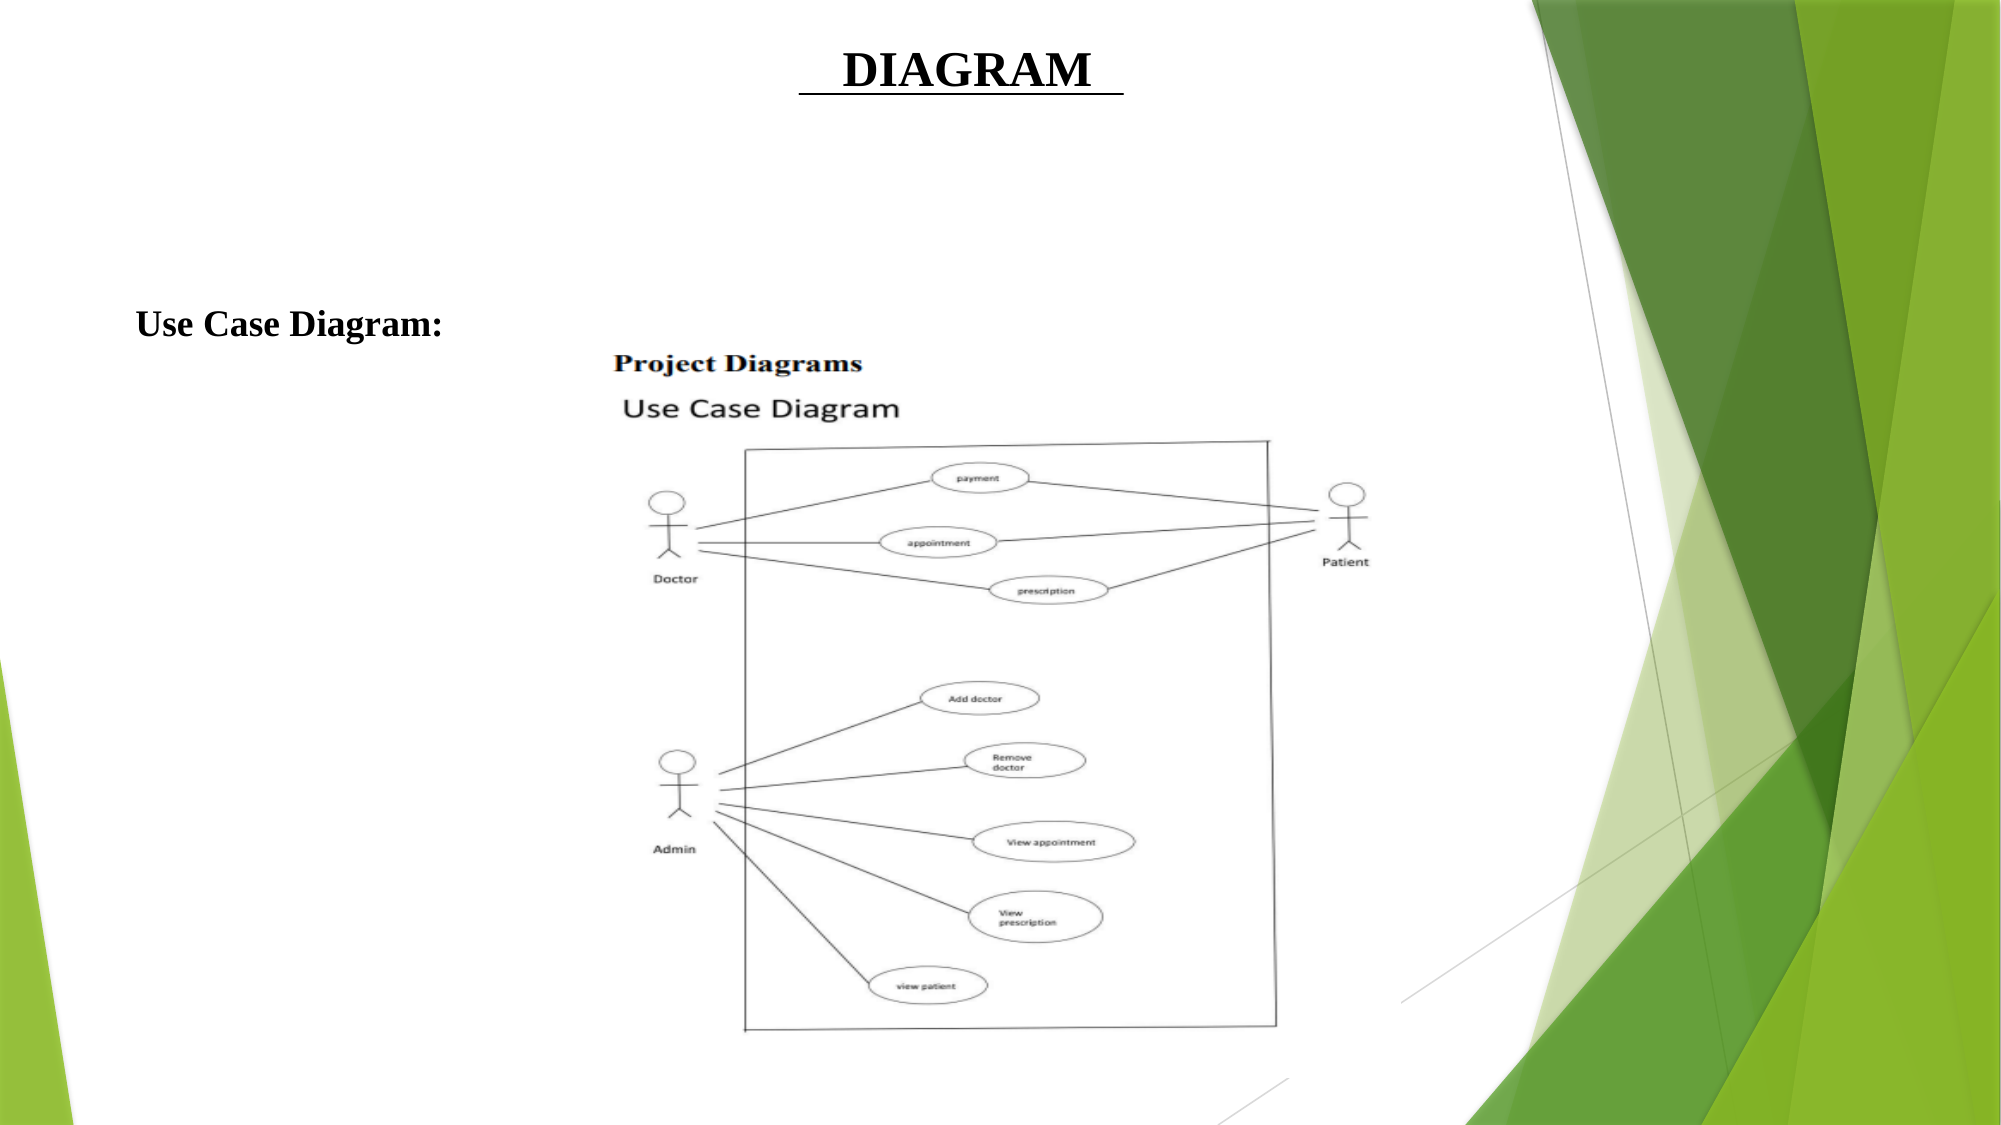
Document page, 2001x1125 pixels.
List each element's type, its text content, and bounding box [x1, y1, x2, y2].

text_box Use Case Diagram: [120, 291, 650, 352]
picture [572, 333, 1401, 1079]
text_box DIAGRAM [715, 29, 1221, 104]
